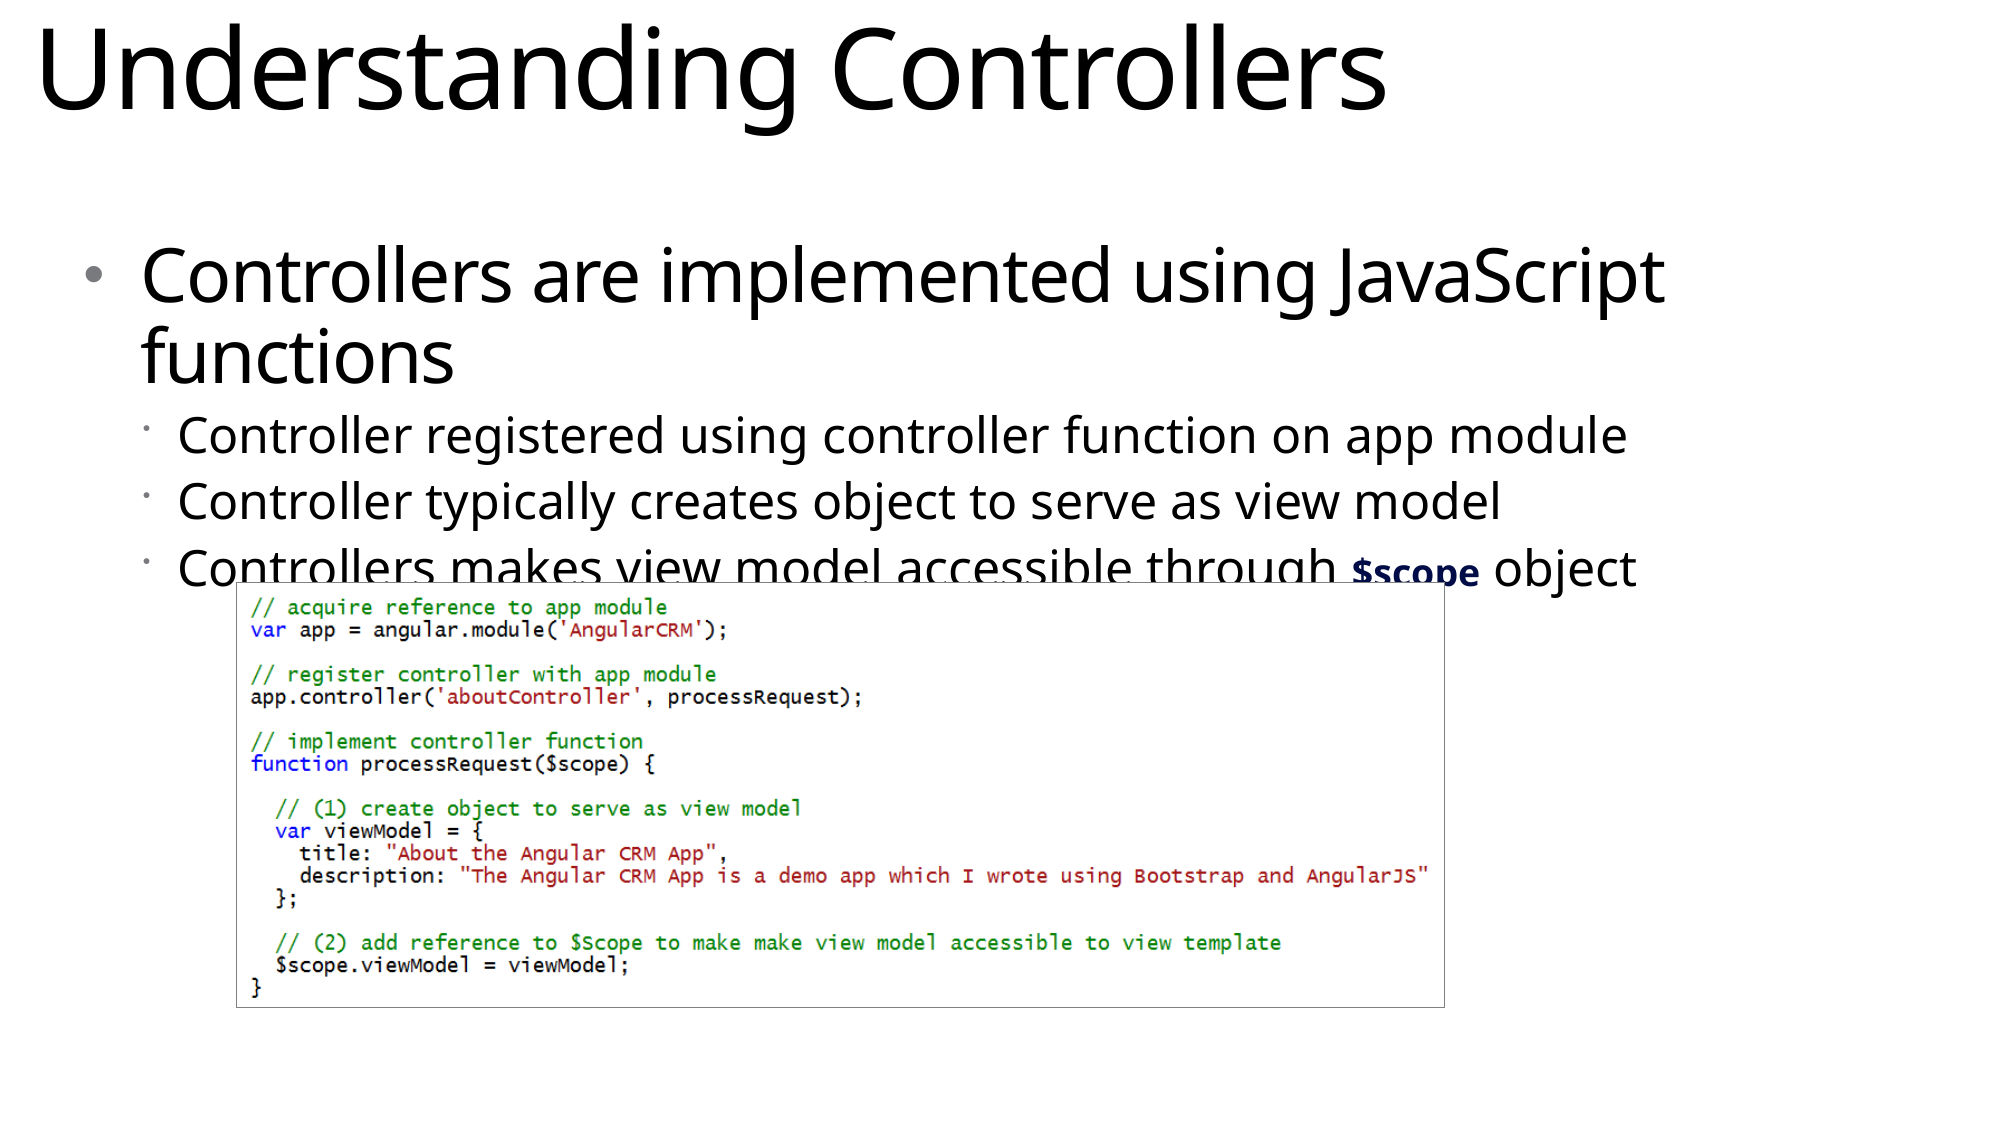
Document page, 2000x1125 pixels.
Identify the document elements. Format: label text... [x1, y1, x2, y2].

list Controllers are implemented using JavaScript functions Controller registered using controller function on app module Controller typically creates object to serve as view model Controllers makes view model accessible through $scope object [83, 237, 1917, 1088]
title Understanding Controllers [33, 12, 1917, 150]
picture [235, 582, 1446, 1009]
